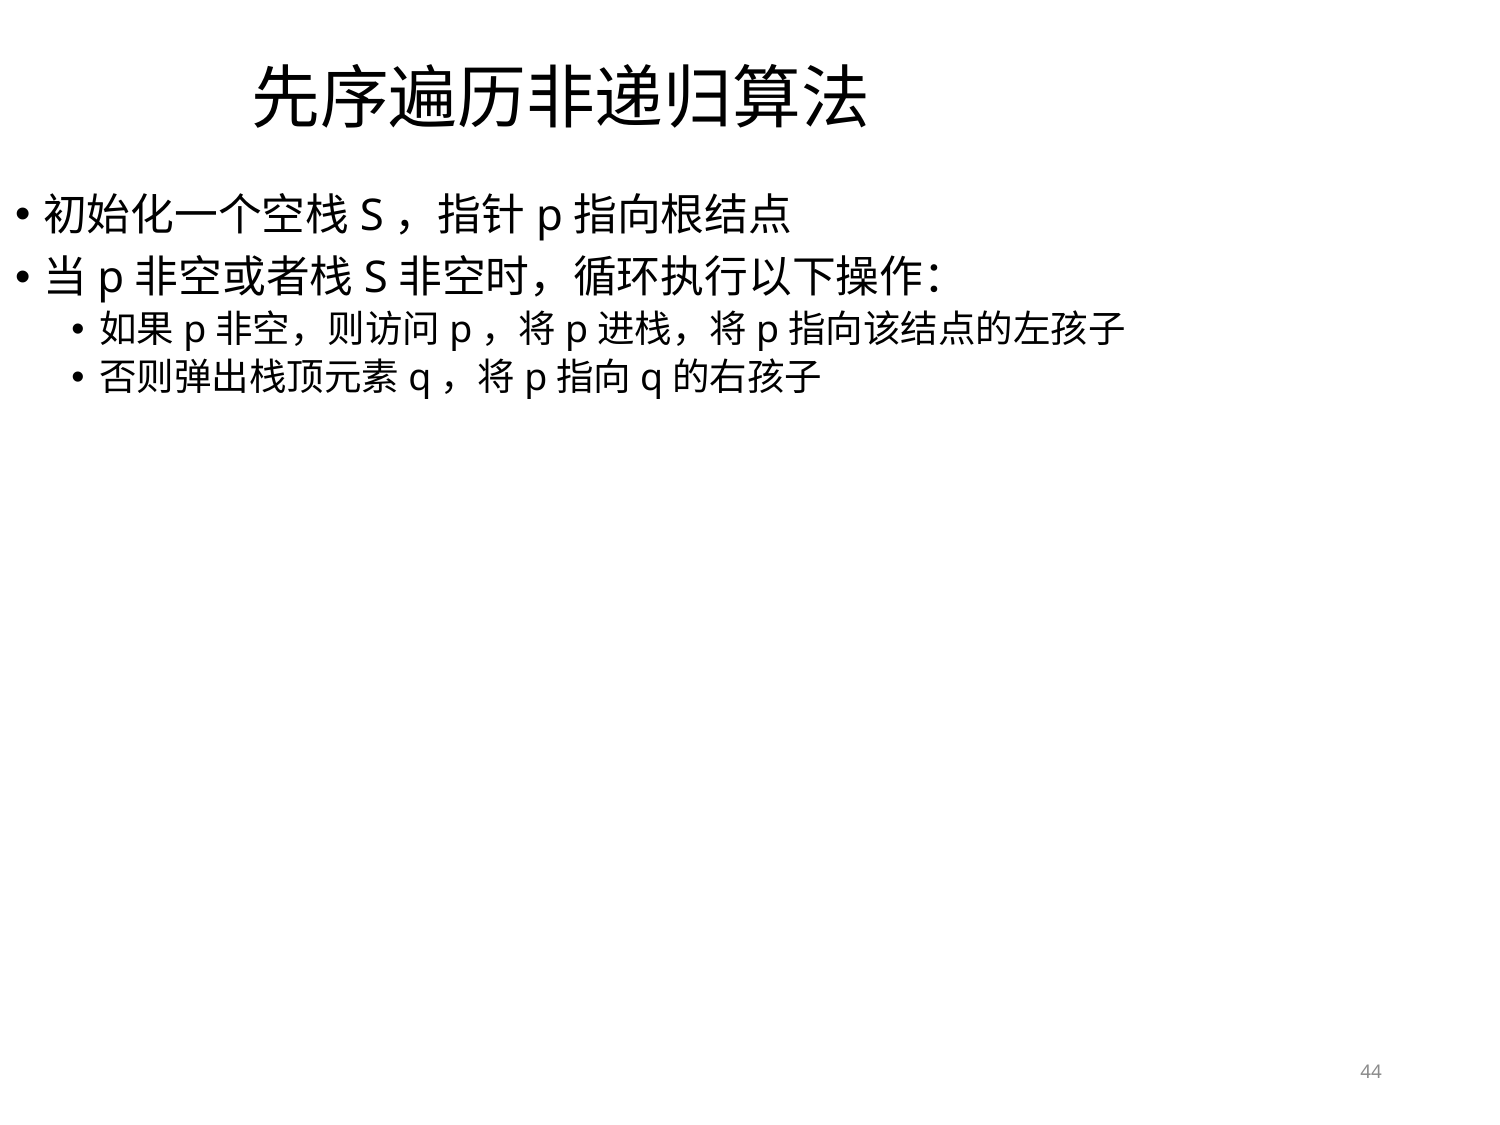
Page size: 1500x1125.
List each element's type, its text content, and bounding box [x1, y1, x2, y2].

slide_number 44 [1059, 1042, 1397, 1103]
list 初始化一个空栈S，指针p指向根结点 当p非空或者栈S非空时，循环执行以下操作： 如果p非空，则访问p，将p进栈，将p指向该结点的左孩子 否则弹出栈顶元素q，将p指向q的右孩子 [0, 184, 1347, 1032]
title 先序遍历非递归算法 [236, 51, 1500, 149]
